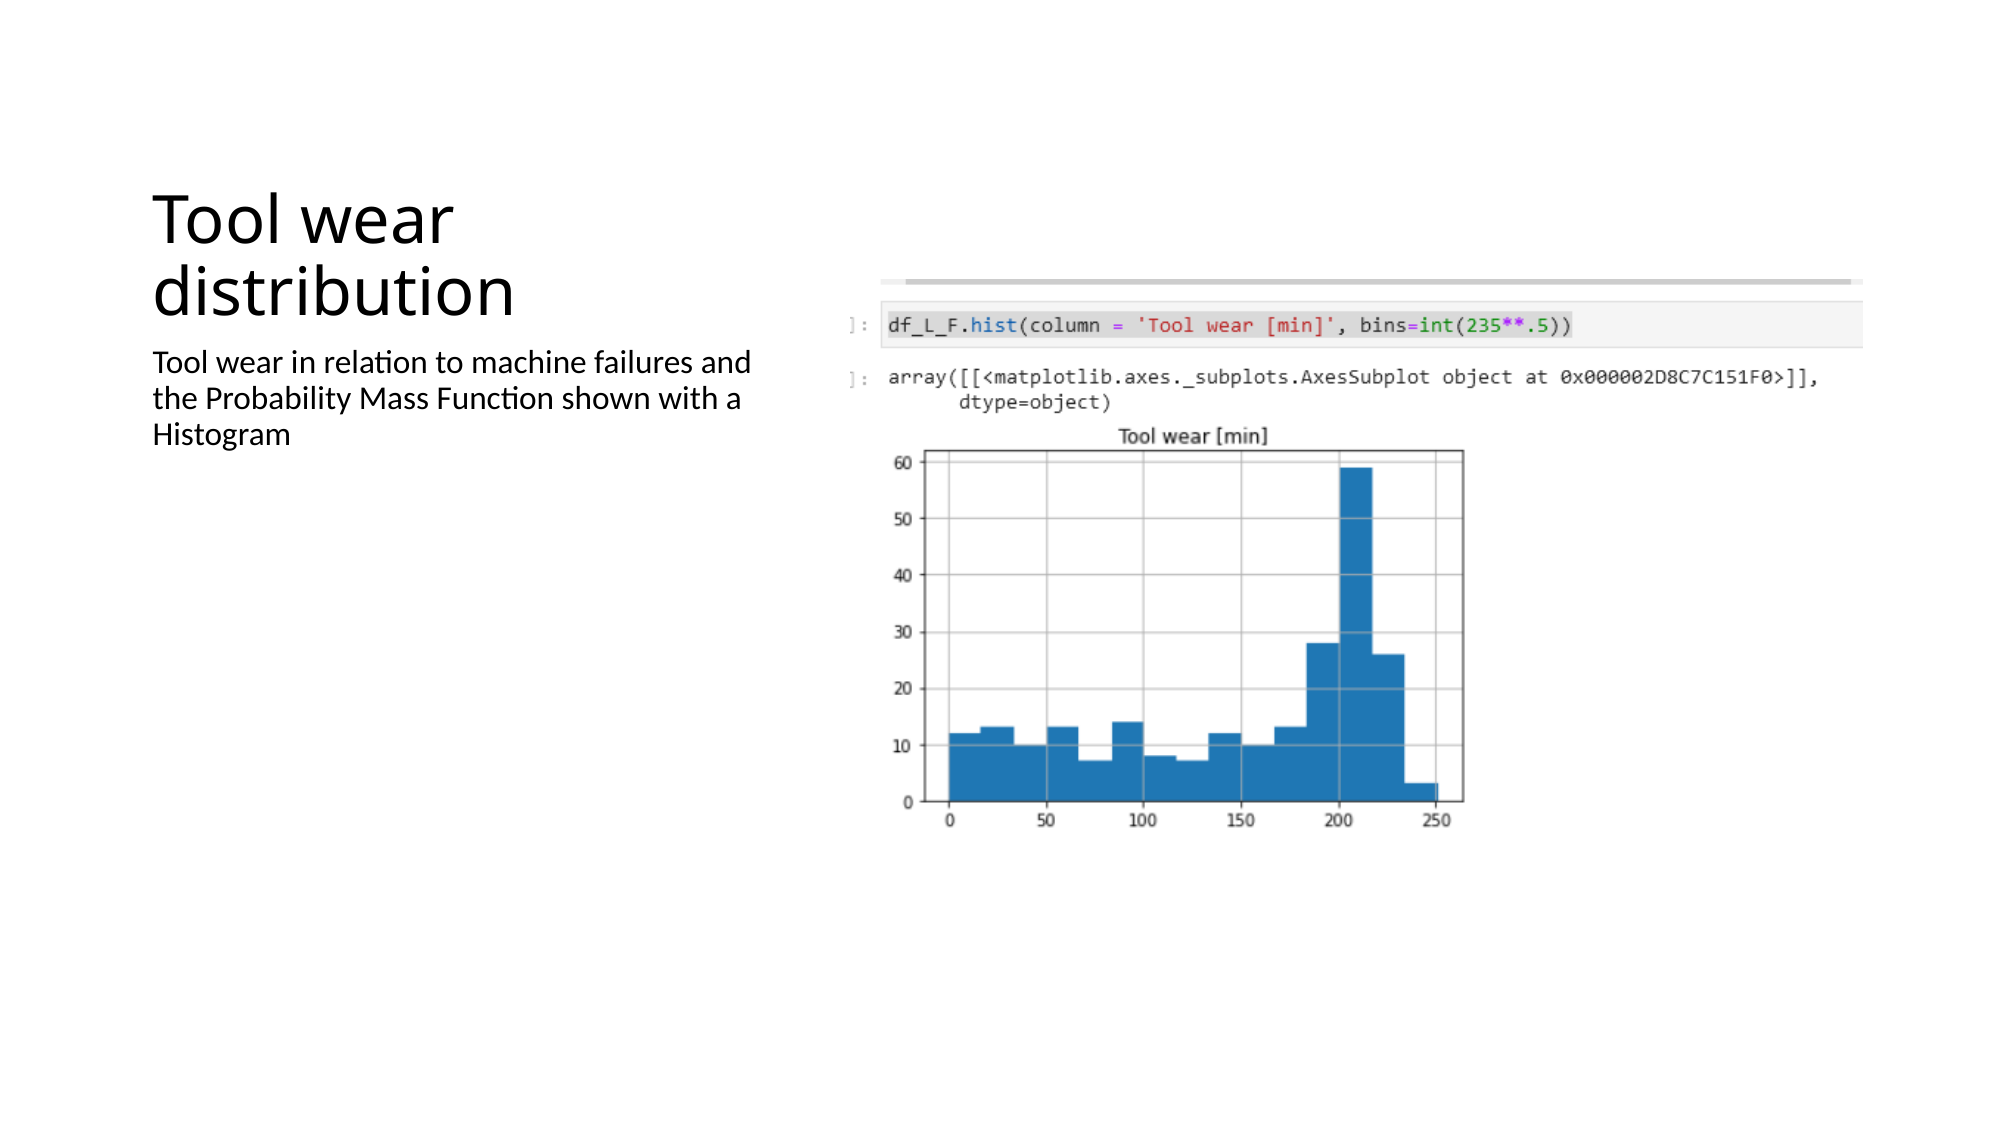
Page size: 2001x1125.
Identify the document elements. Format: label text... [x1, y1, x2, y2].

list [850, 279, 1863, 844]
title Tool wear distribution [137, 75, 783, 337]
list Tool wear in relation to machine failures and the Probability Mass Function shown with a Histogram [137, 337, 783, 963]
